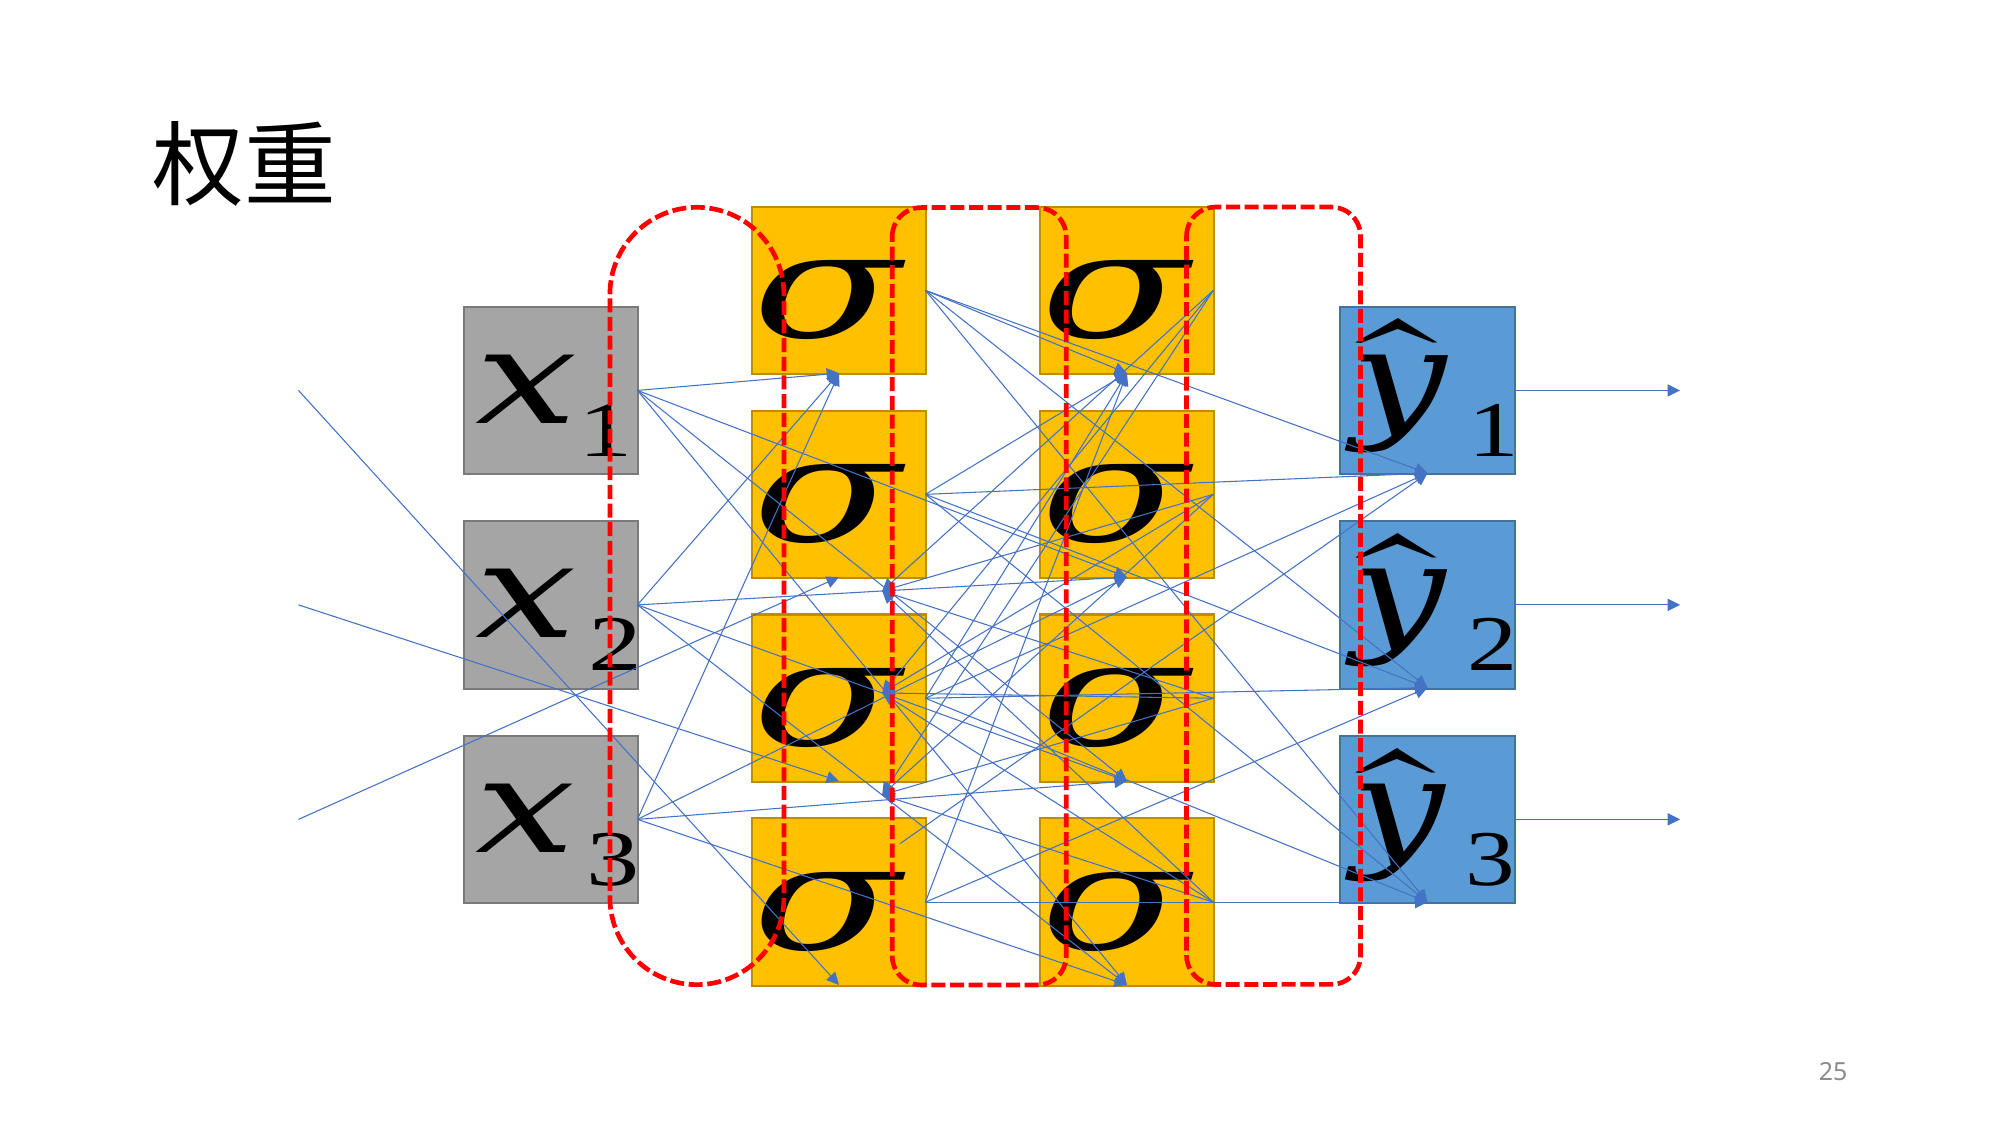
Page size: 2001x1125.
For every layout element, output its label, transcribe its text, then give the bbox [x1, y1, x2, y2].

slide_number 25 [1412, 1042, 1863, 1103]
title 权重 [137, 59, 1863, 278]
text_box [298, 207, 1680, 985]
